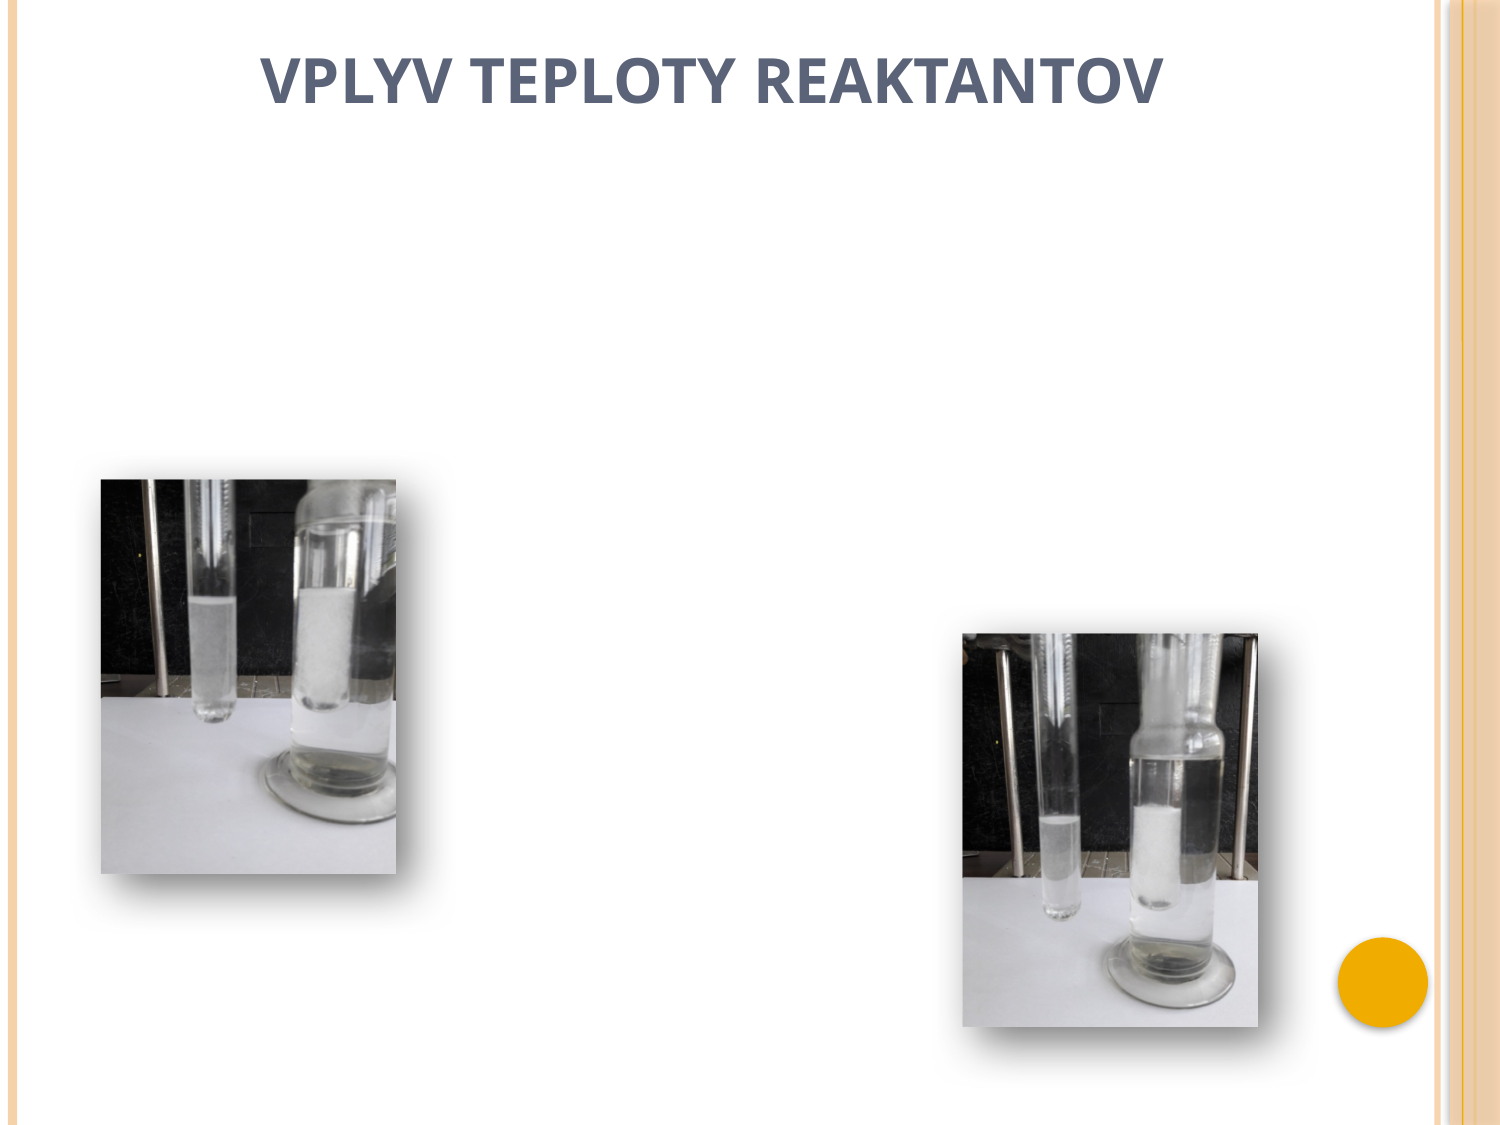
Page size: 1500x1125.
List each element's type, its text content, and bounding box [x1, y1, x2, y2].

picture [912, 634, 1308, 1026]
picture [50, 480, 446, 873]
title Vplyv teploty reaktantov [100, 30, 1326, 124]
